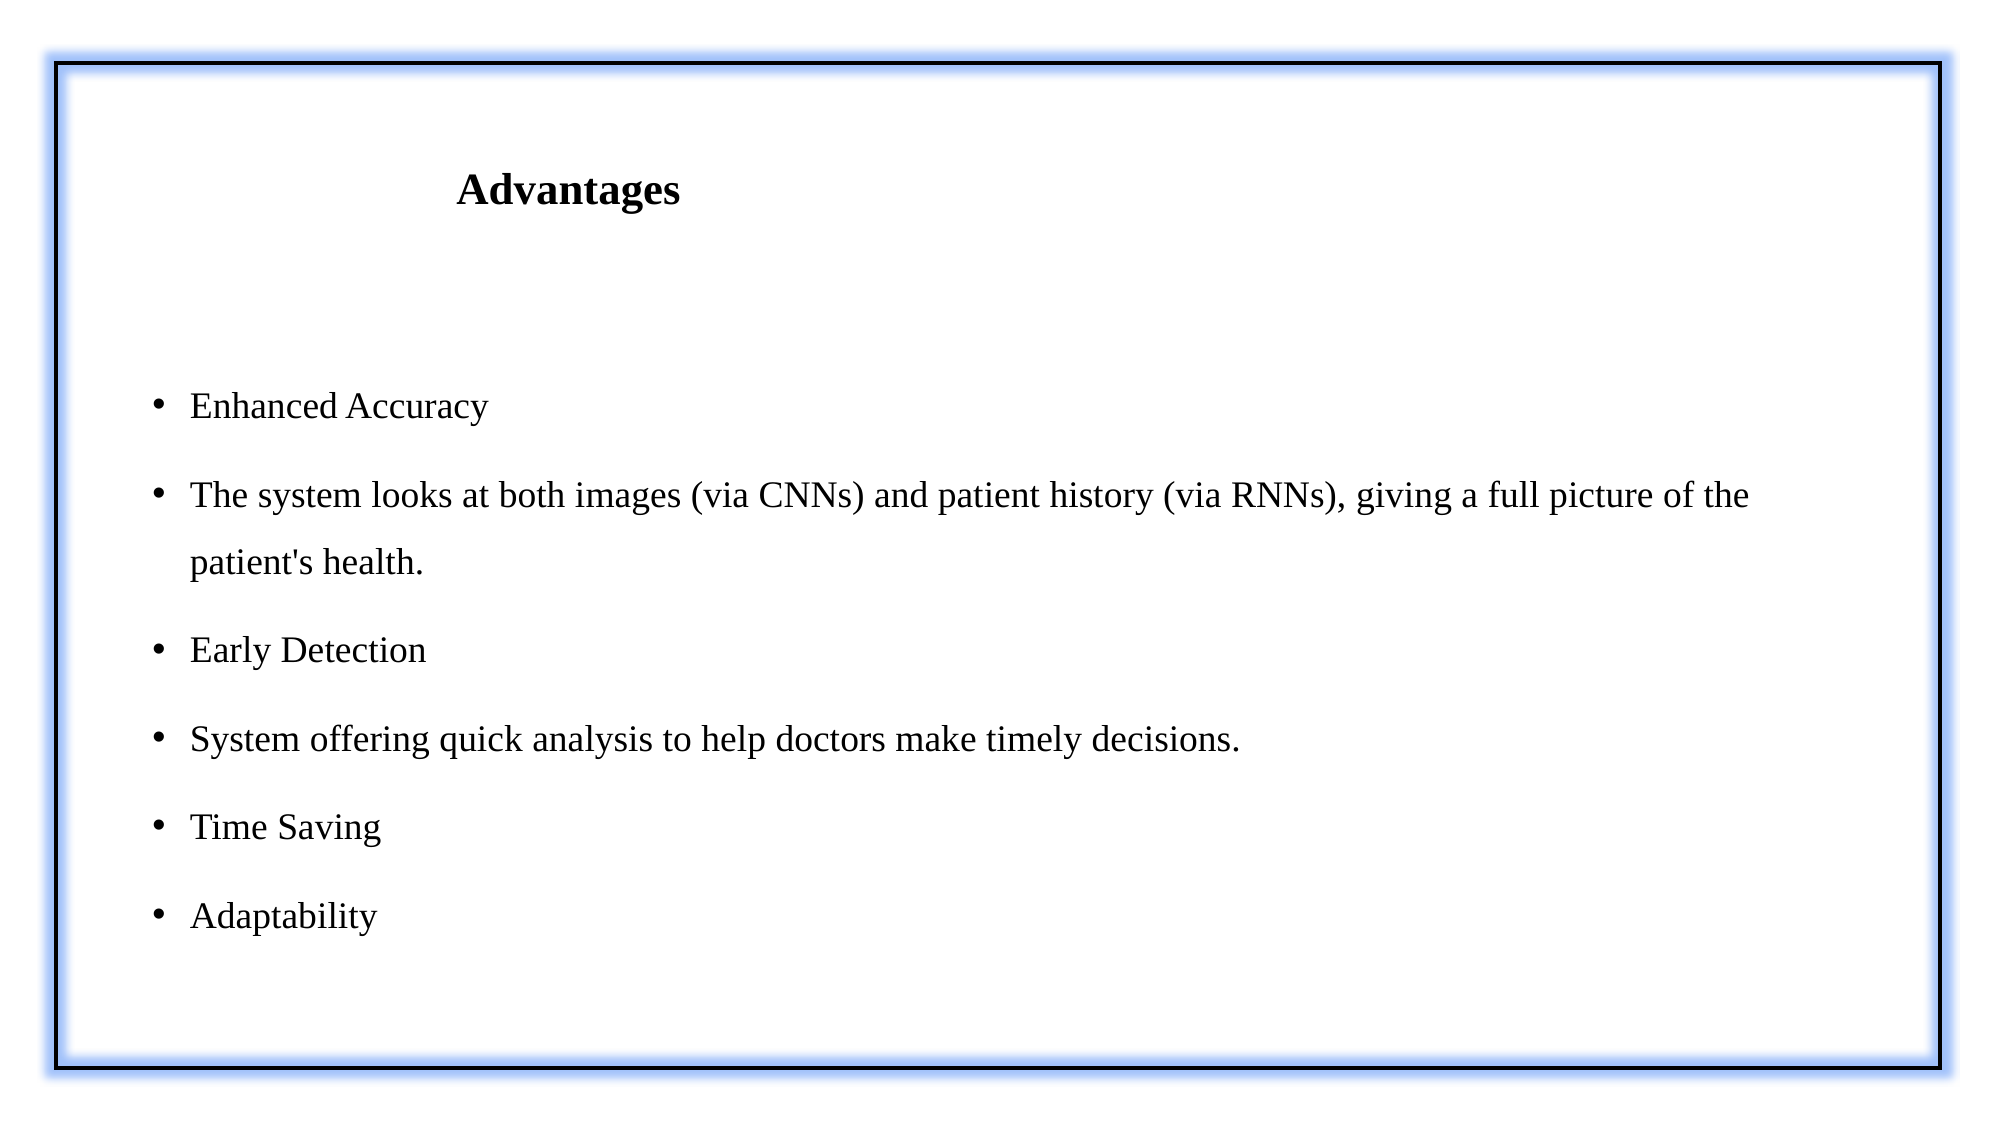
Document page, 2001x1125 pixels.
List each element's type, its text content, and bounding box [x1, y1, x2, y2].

title Advantages [137, 59, 1863, 278]
list Enhanced Accuracy The system looks at both images (via CNNs) and patient history (via RNNs), giving a full picture of the patient's health. Early Detection System offering quick analysis to help doctors make timely decisions. Time Saving Adaptability [137, 351, 1863, 1066]
